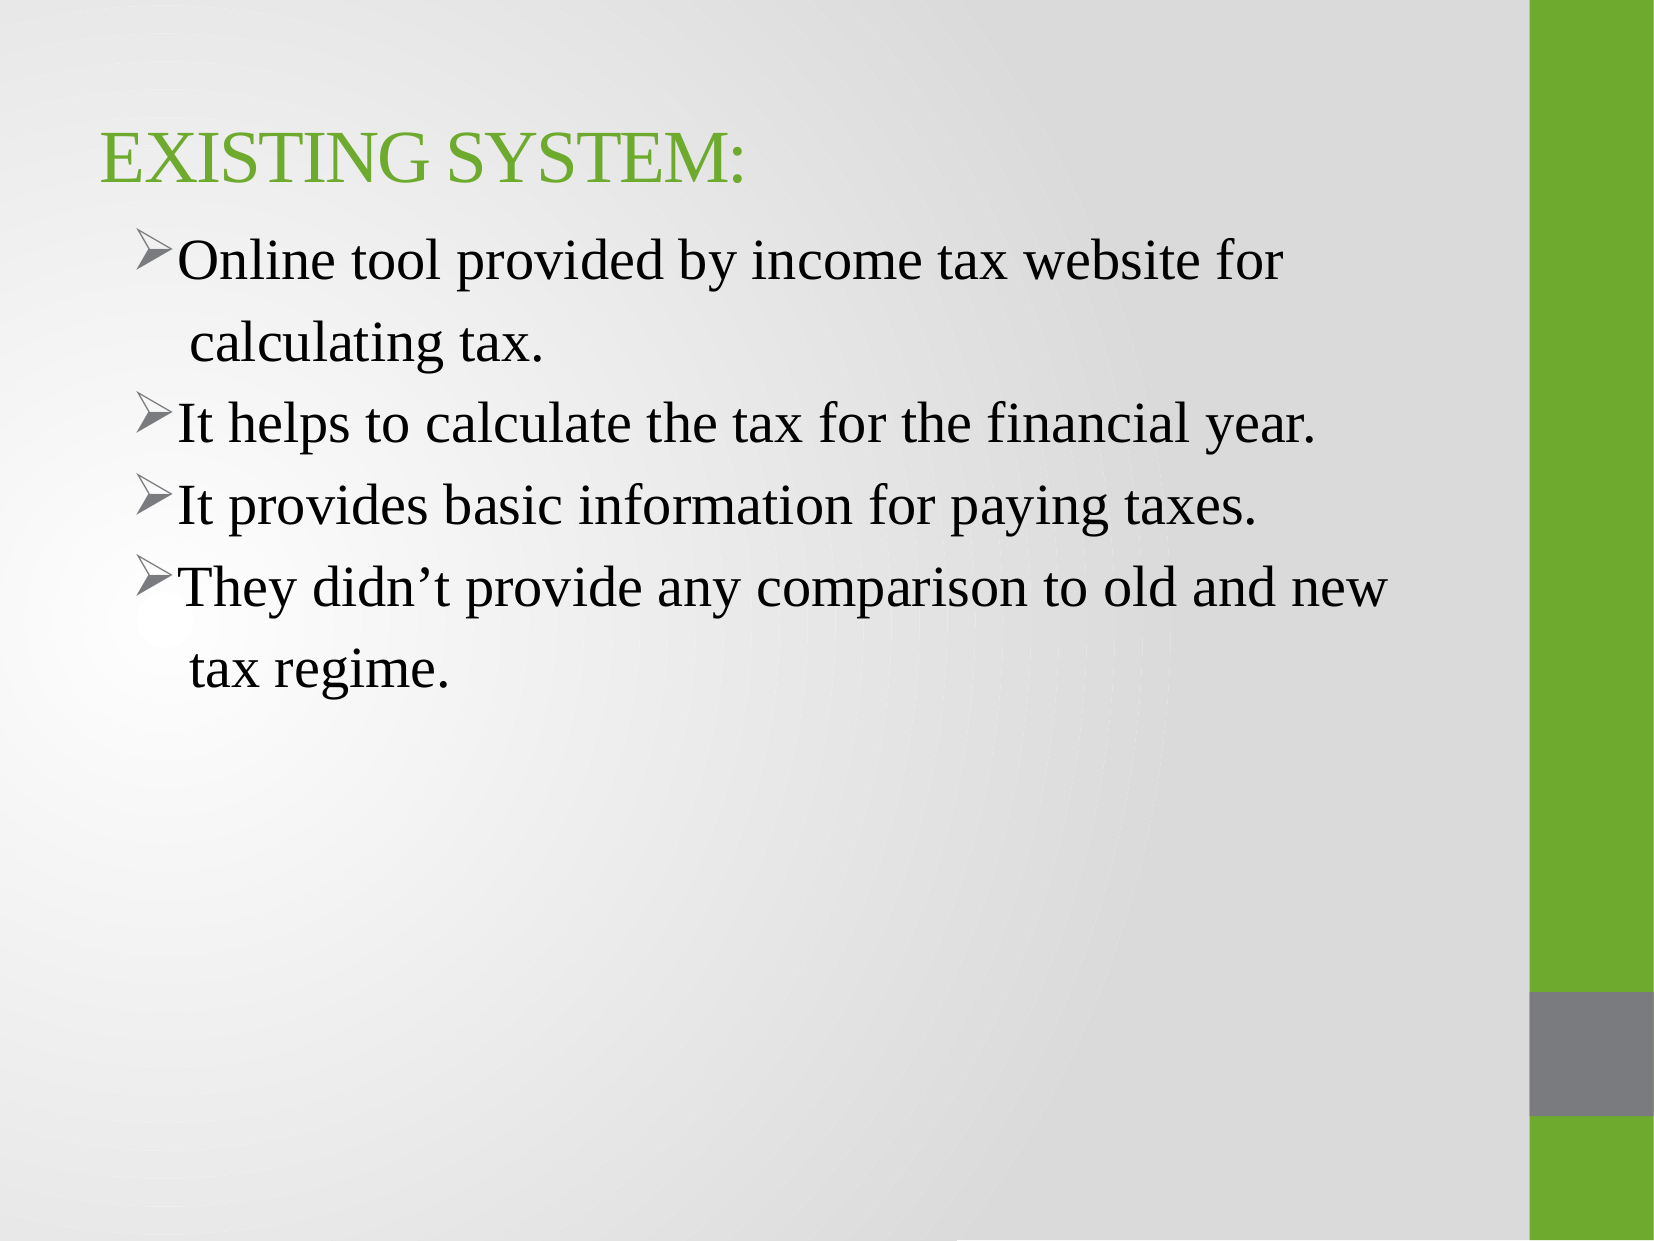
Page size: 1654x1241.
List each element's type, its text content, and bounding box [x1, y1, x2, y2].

title EXISTING SYSTEM: [82, 49, 1461, 257]
list Online tool provided by income tax website for calculating tax. It helps to calculate the tax for the financial year. It provides basic information for paying taxes. They didn’t provide any comparison to old and new tax regime. [95, 213, 1585, 1110]
